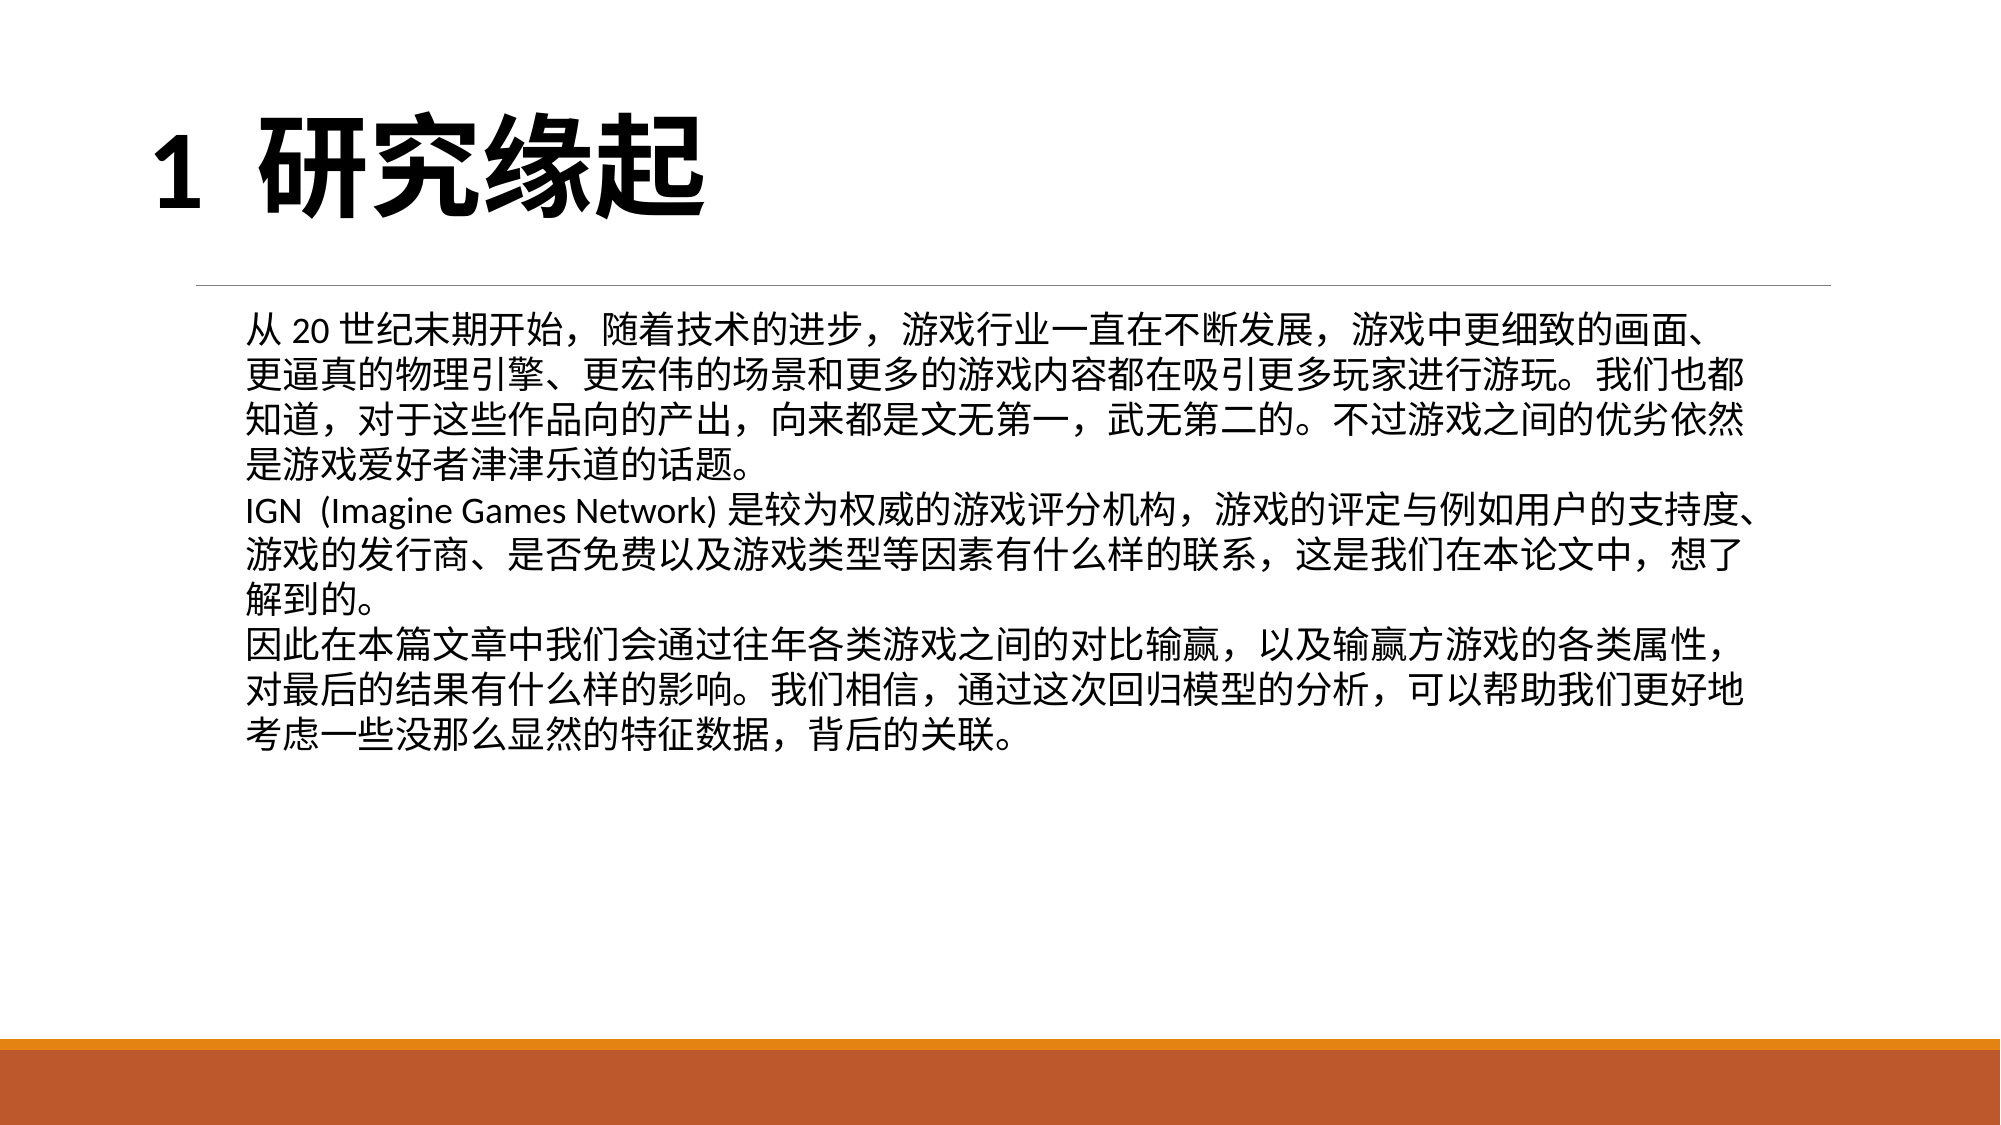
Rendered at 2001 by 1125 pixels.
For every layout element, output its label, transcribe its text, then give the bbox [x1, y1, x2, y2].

text_box 从20世纪末期开始，随着技术的进步，游戏行业一直在不断发展，游戏中更细致的画面、更逼真的物理引擎、更宏伟的场景和更多的游戏内容都在吸引更多玩家进行游玩。我们也都知道，对于这些作品向的产出，向来都是文无第一，武无第二的。不过游戏之间的优劣依然是游戏爱好者津津乐道的话题。 IGN (Imagine Games Network)是较为权威的游戏评分机构，游戏的评定与例如用户的支持度、游戏的发行商、是否免费以及游戏类型等因素有什么样的联系，这是我们在本论文中，想了解到的。 因此在本篇文章中我们会通过往年各类游戏之间的对比输赢，以及输赢方游戏的各类属性，对最后的结果有什么样的影响。我们相信，通过这次回归模型的分析，可以帮助我们更好地考虑一些没那么显然的特征数据，背后的关联。 [230, 298, 1770, 928]
text_box 1 研究缘起 [132, 88, 722, 239]
